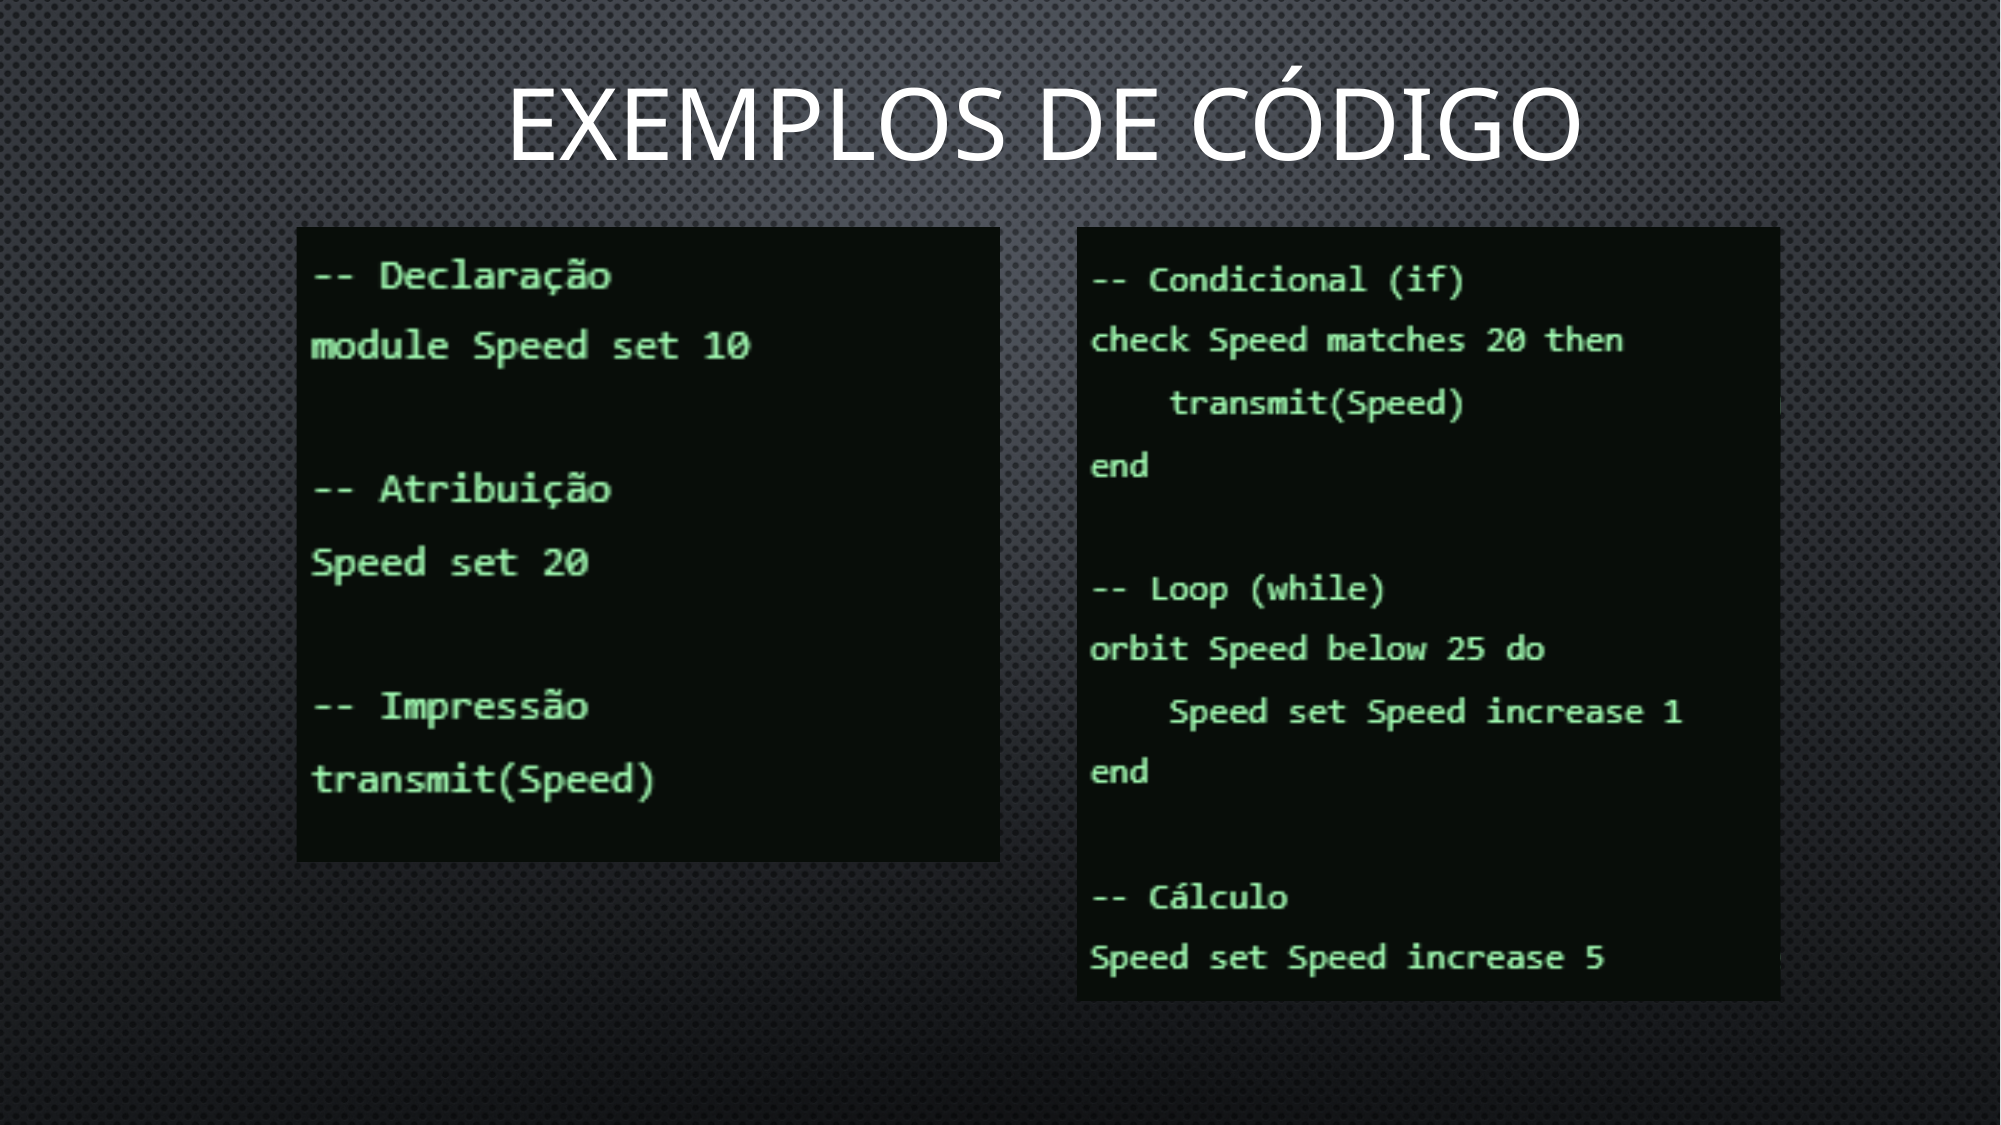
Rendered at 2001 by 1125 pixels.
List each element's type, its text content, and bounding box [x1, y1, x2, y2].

title Exemplos de Código [333, 50, 1758, 188]
picture [1076, 227, 1781, 1001]
picture [296, 227, 1001, 863]
